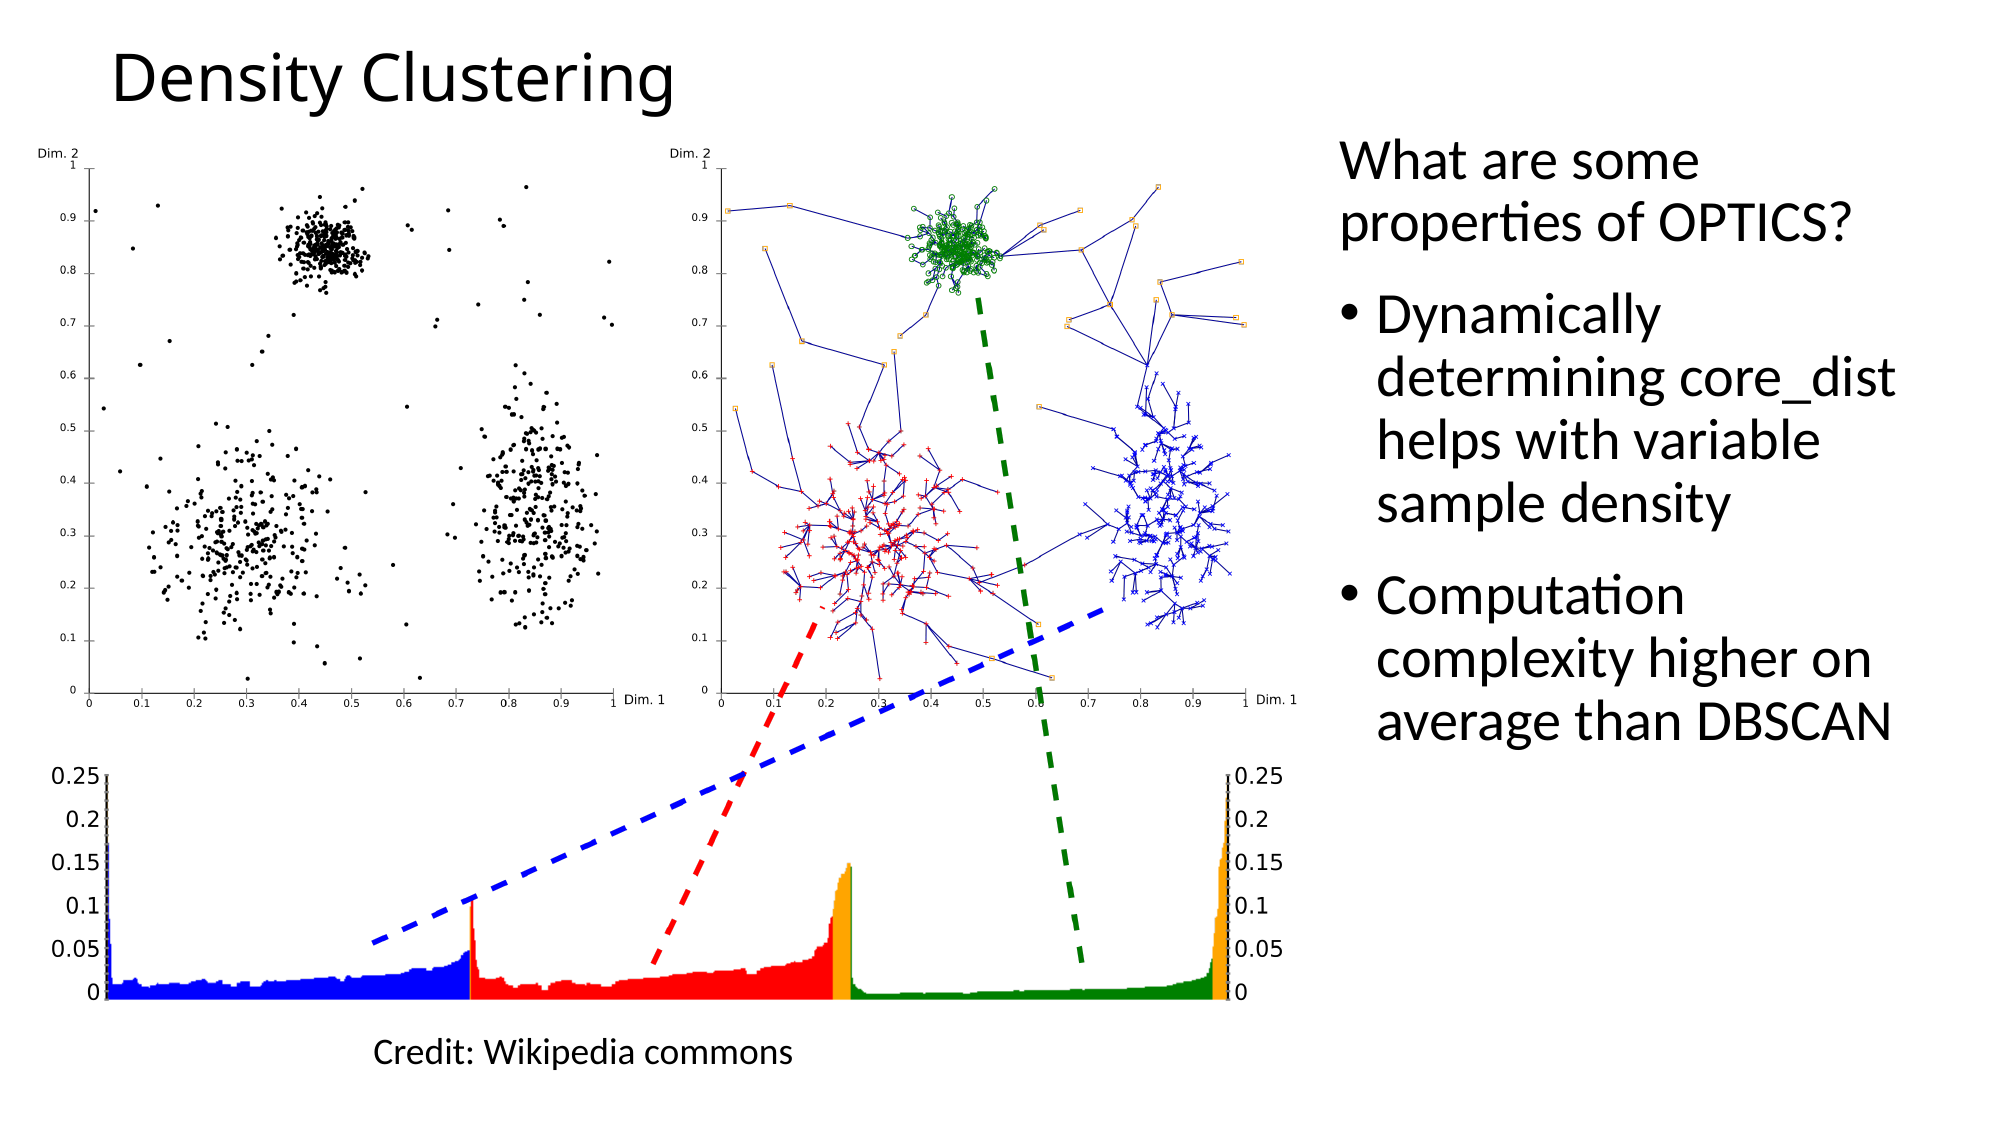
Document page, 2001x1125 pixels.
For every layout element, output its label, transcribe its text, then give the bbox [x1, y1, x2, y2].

title Density Clustering [95, 36, 1821, 124]
list What are some properties of OPTICS? Dynamically determining core_dist helps with variable sample density Computation complexity higher on average than DBSCAN [1324, 121, 1966, 1045]
picture [18, 130, 1315, 1018]
text_box Credit: Wikipedia commons [358, 1019, 838, 1079]
